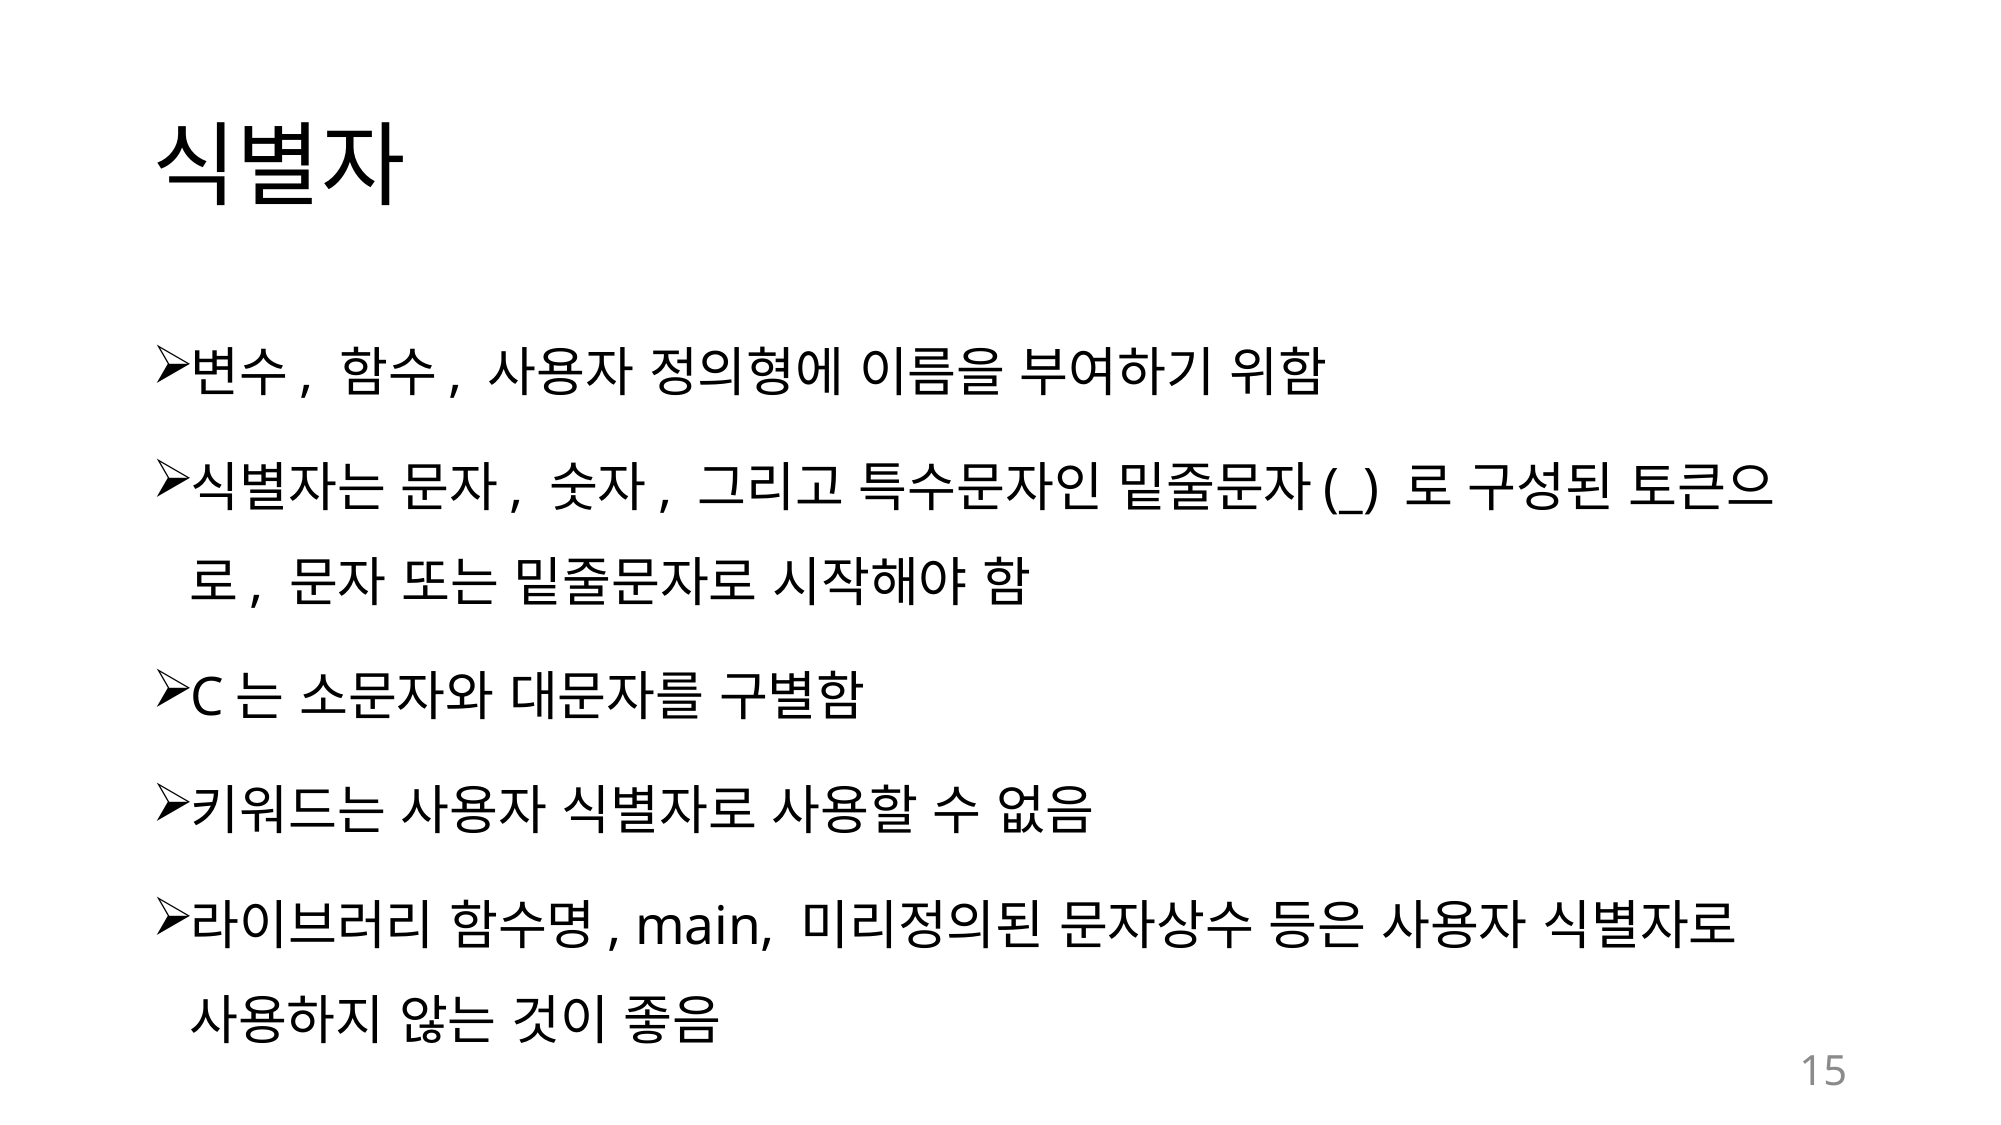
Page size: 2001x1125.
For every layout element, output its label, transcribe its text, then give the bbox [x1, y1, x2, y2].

slide_number 15 [1412, 1042, 1863, 1103]
list 변수, 함수, 사용자 정의형에 이름을 부여하기 위함 식별자는 문자, 숫자, 그리고 특수문자인 밑줄문자(_) 로 구성된 토큰으로, 문자 또는 밑줄문자로 시작해야 함 C는 소문자와 대문자를 구별함 키워드는 사용자 식별자로 사용할 수 없음 라이브러리 함수명, main, 미리정의된 문자상수 등은 사용자 식별자로 사용하지 않는 것이 좋음 [137, 299, 1863, 1066]
title 식별자 [137, 59, 1863, 278]
